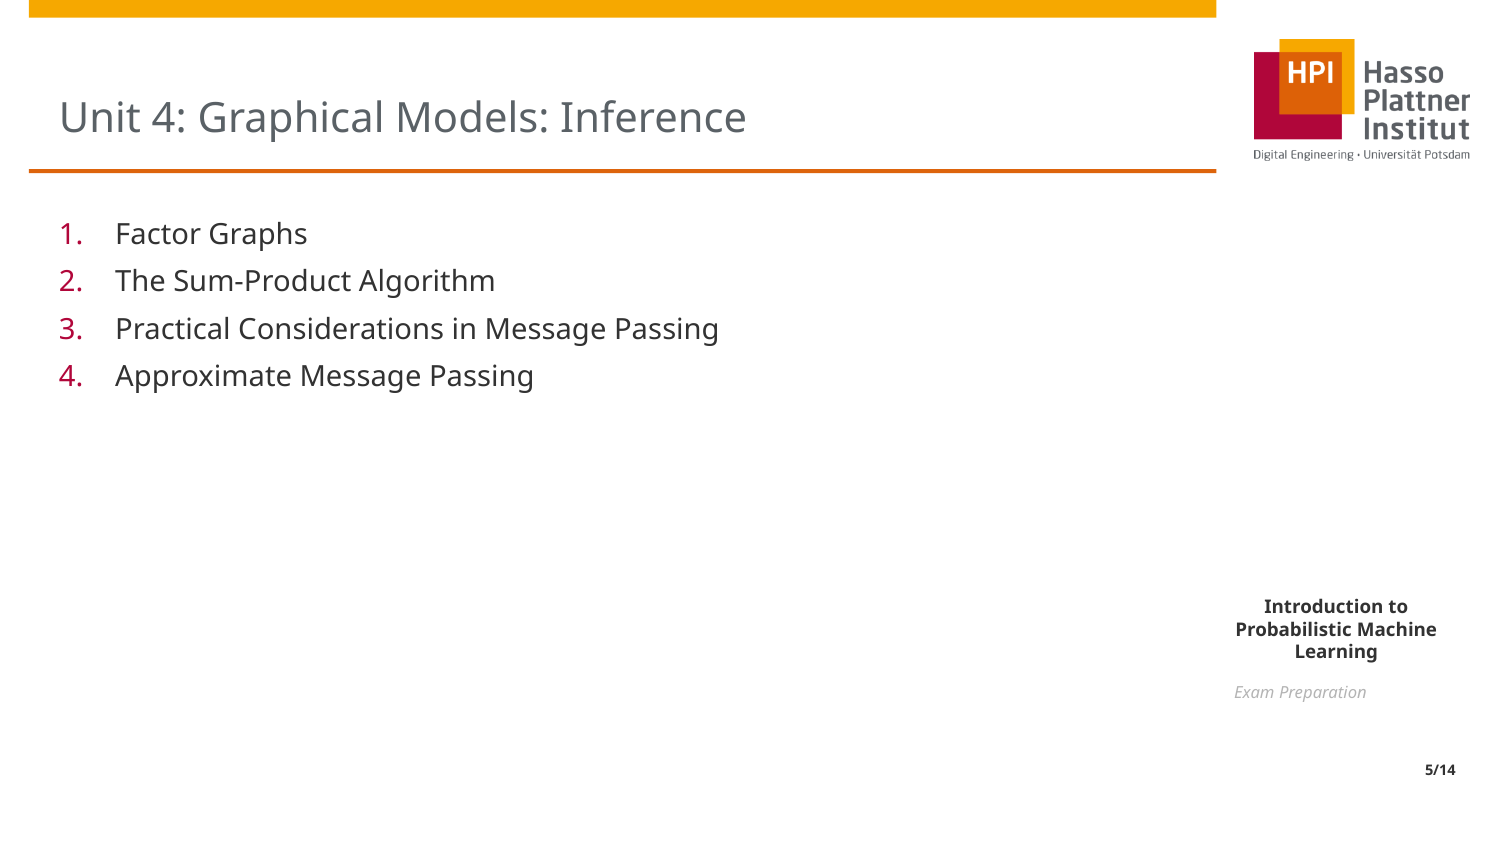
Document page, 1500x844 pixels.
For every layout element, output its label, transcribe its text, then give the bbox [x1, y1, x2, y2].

list Factor Graphs The Sum-Product Algorithm Practical Considerations in Message Passing Approximate Message Passing [58, 203, 1187, 788]
picture [1254, 39, 1470, 161]
title Unit 4: Graphical Models: Inference [58, 17, 1187, 170]
